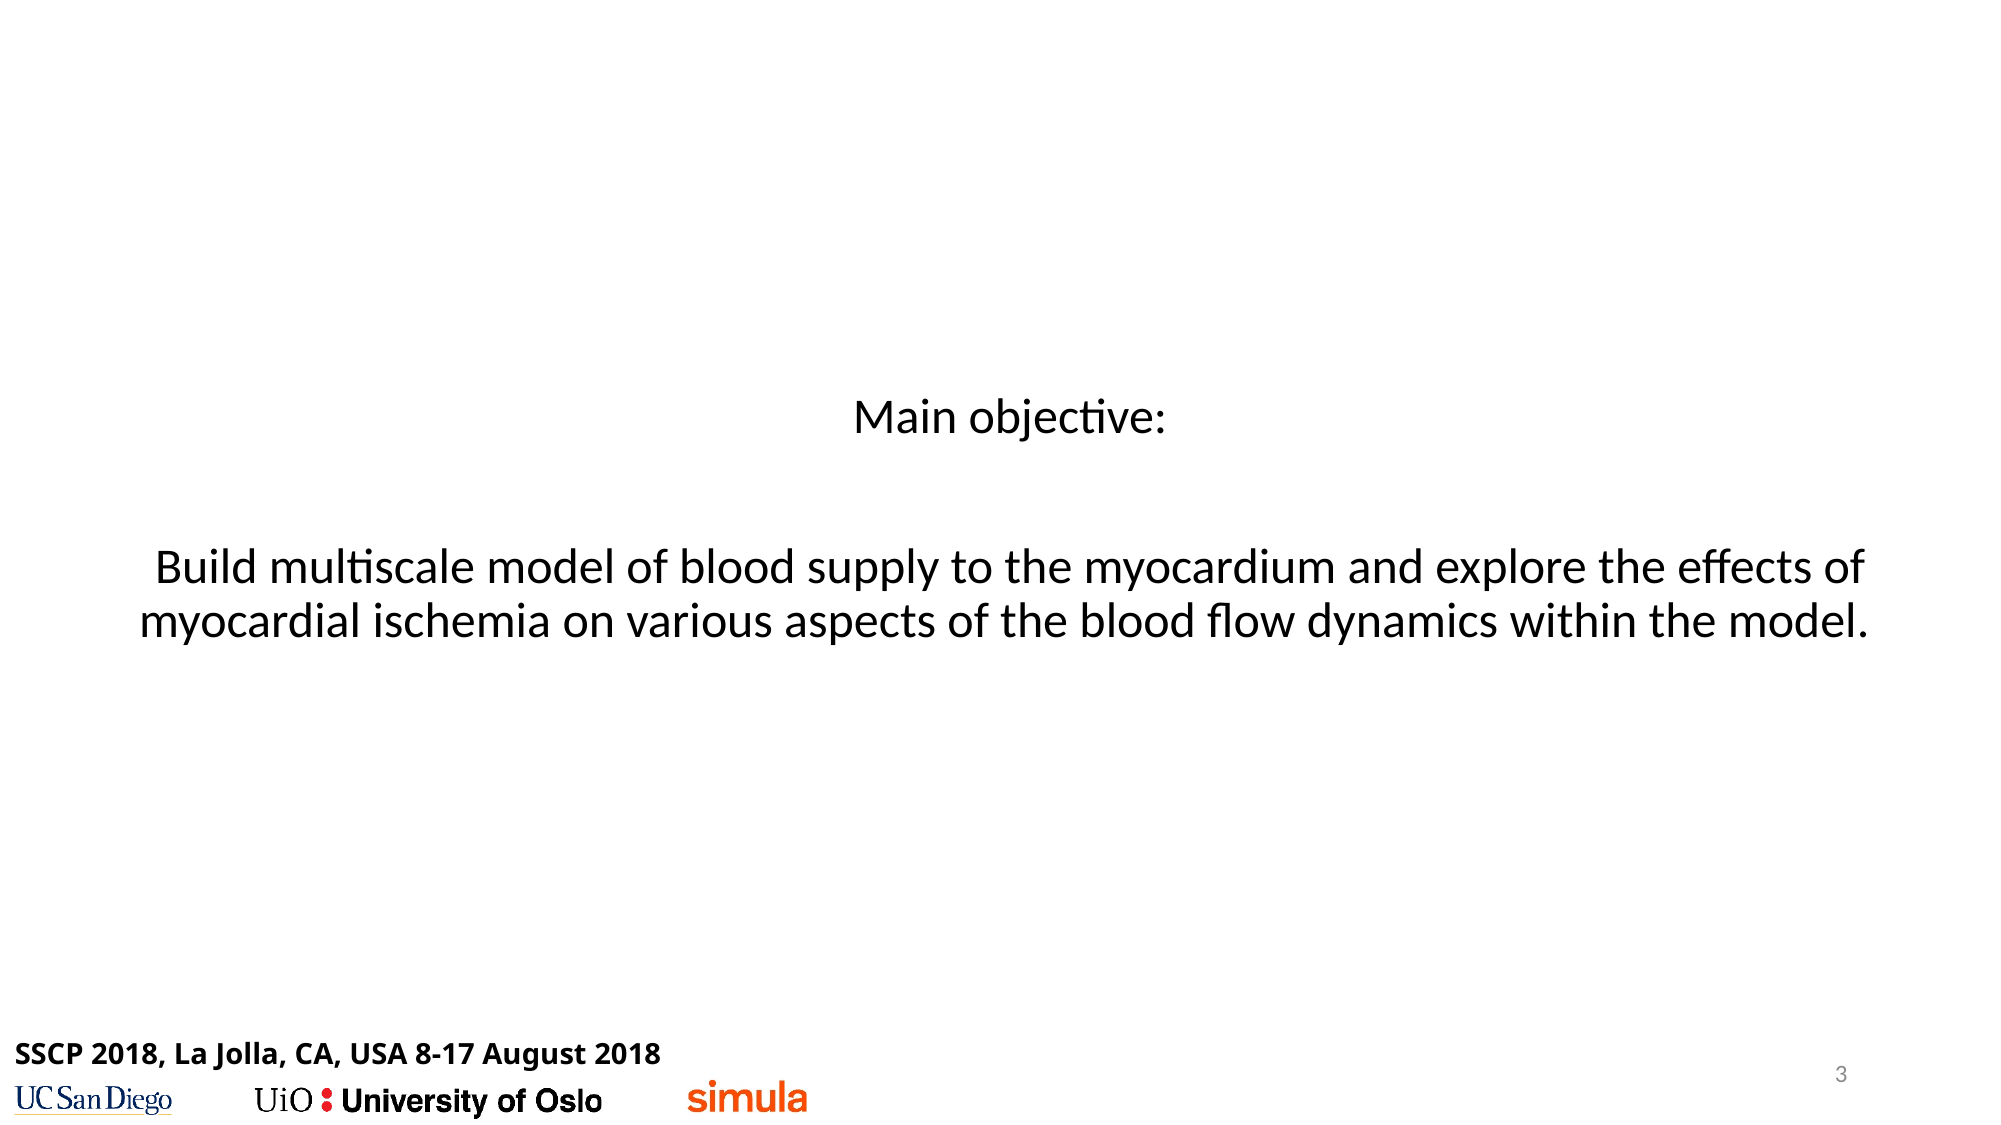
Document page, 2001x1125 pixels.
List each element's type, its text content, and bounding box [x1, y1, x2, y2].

picture [0, 1078, 184, 1120]
text_box SSCP 2018, La Jolla, CA, USA 8-17 August 2018 [0, 1027, 2000, 1124]
picture [685, 1078, 808, 1113]
subtitle Main objective: Build multiscale model of blood supply to the myocardium and explore the effects of myocardial ischemia on various aspects of the blood flow dynamics within the model. [66, 52, 1955, 986]
slide_number 3 [1412, 1042, 1863, 1103]
picture [249, 1083, 602, 1120]
